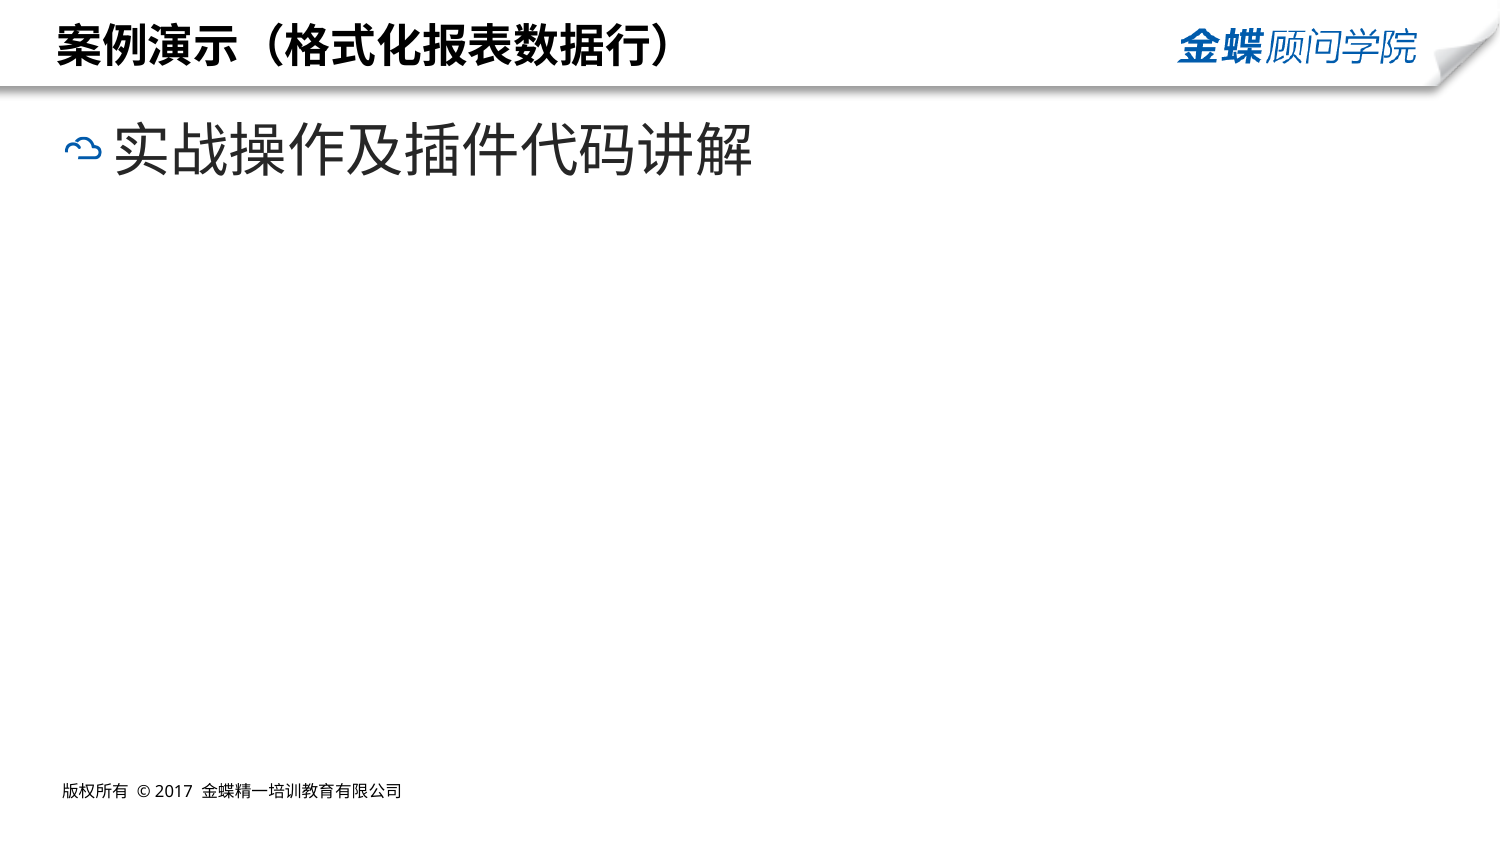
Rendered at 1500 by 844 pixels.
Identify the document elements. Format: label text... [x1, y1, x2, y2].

list 实战操作及插件代码讲解 [41, 105, 1459, 738]
picture [0, 0, 1500, 86]
picture [56, 127, 98, 169]
title 案例演示（格式化报表数据行） [41, 2, 1336, 86]
